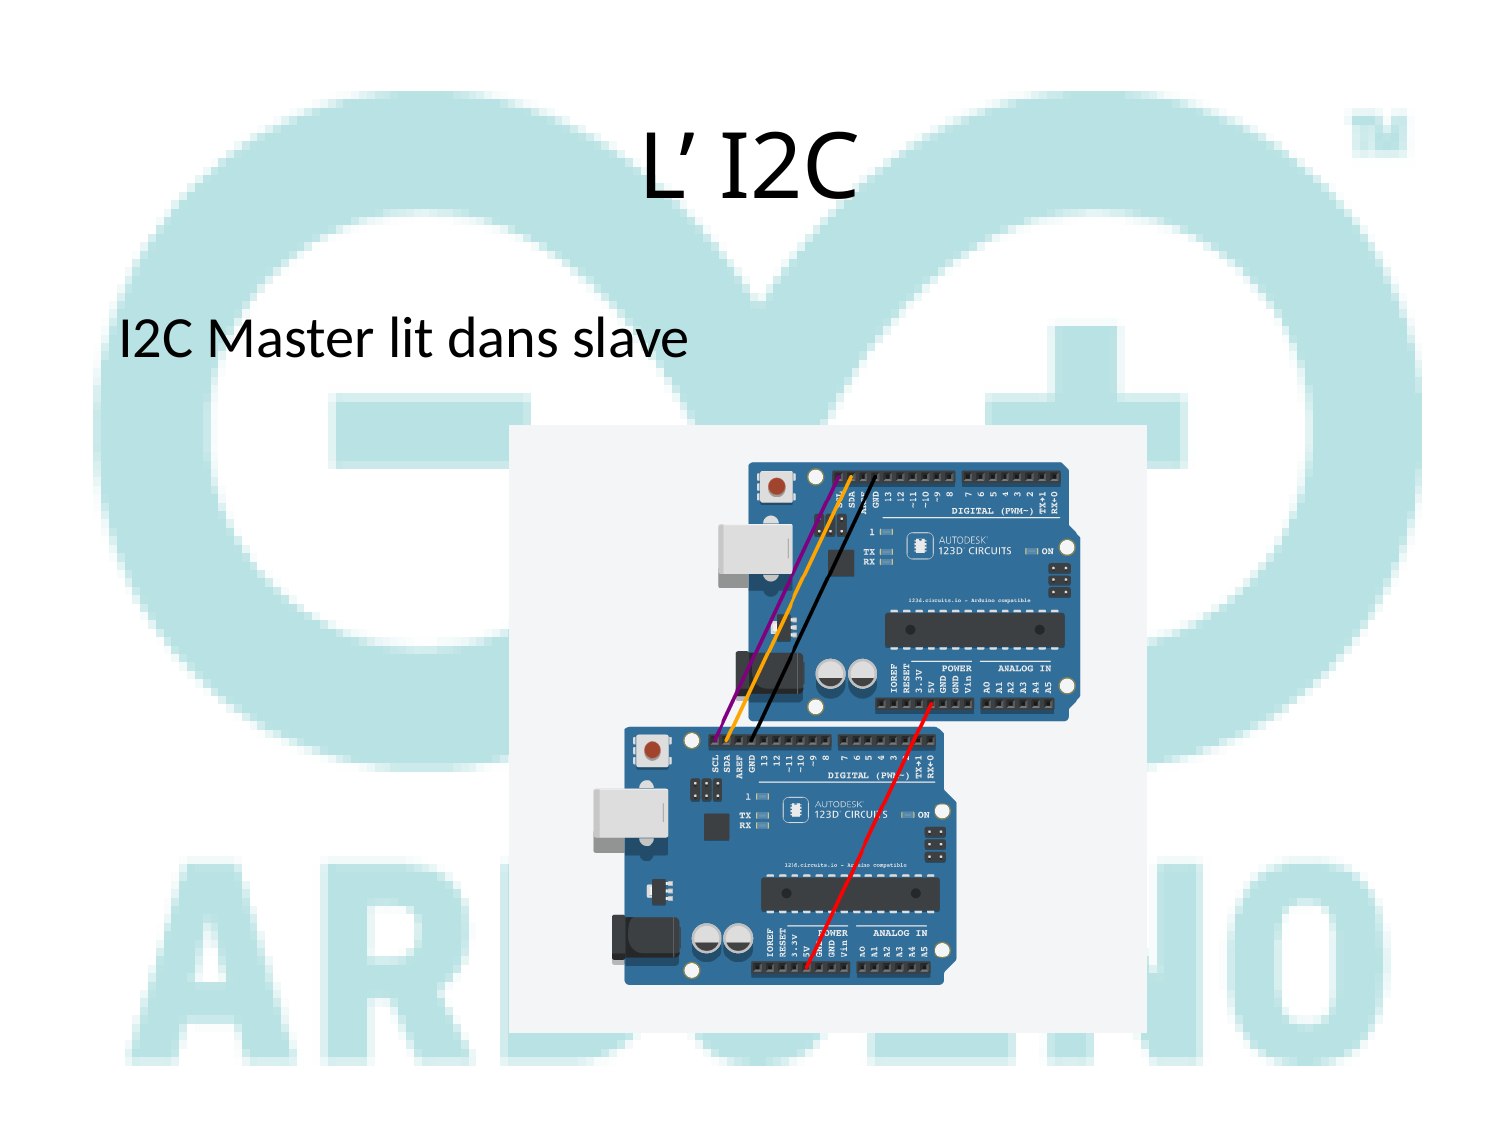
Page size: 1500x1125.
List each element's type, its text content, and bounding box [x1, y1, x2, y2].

title L’ I2C [103, 59, 1397, 278]
picture [509, 425, 1147, 1033]
list I2C Master lit dans slave [103, 299, 1397, 599]
